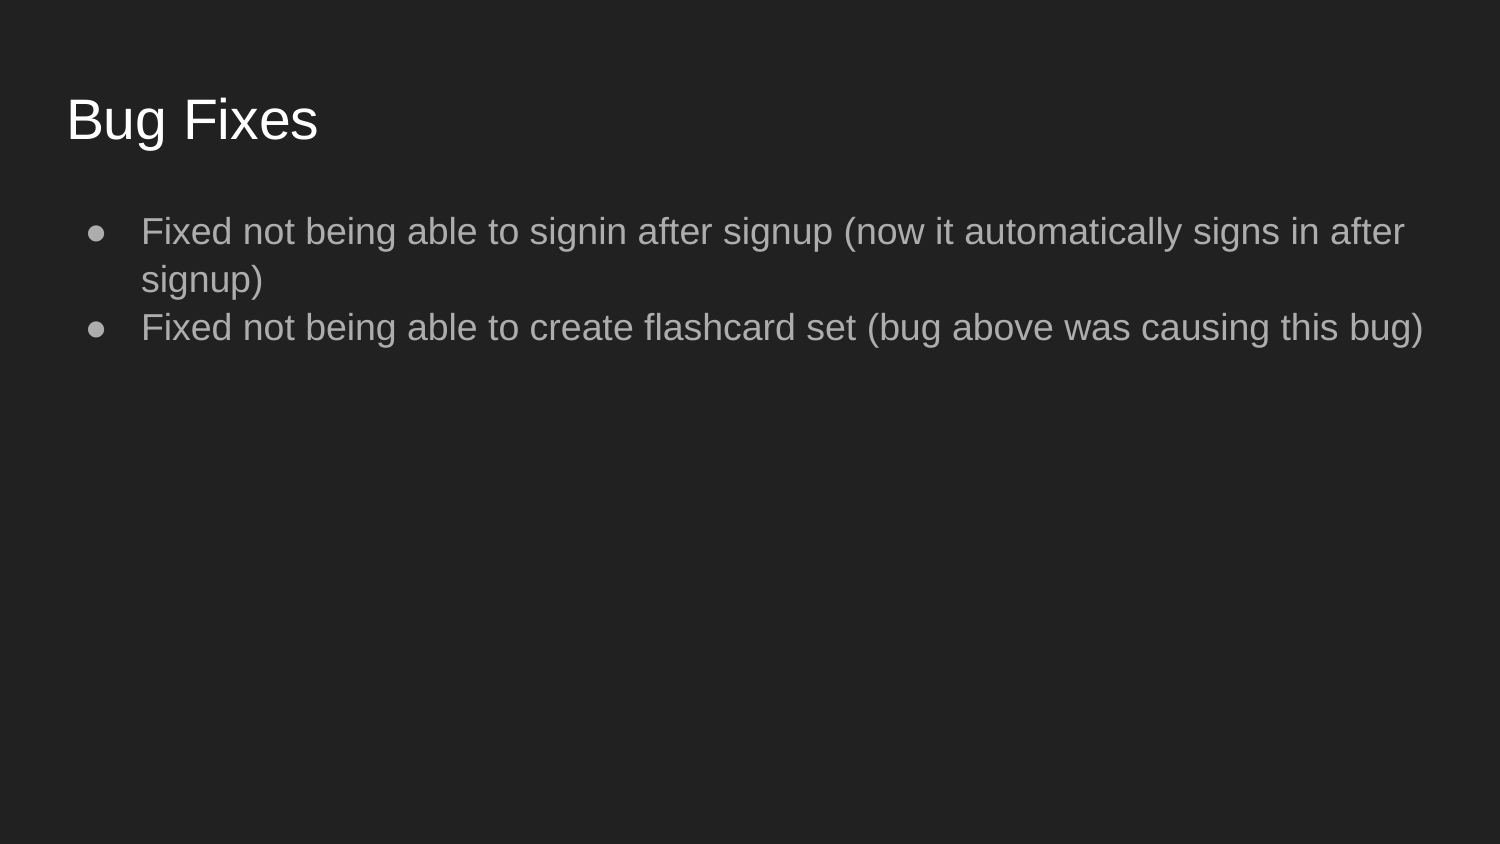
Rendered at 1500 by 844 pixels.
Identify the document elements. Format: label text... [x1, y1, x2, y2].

list Fixed not being able to signin after signup (now it automatically signs in after signup) Fixed not being able to create flashcard set (bug above was causing this bug) [51, 189, 1449, 750]
title Bug Fixes [51, 72, 1449, 167]
